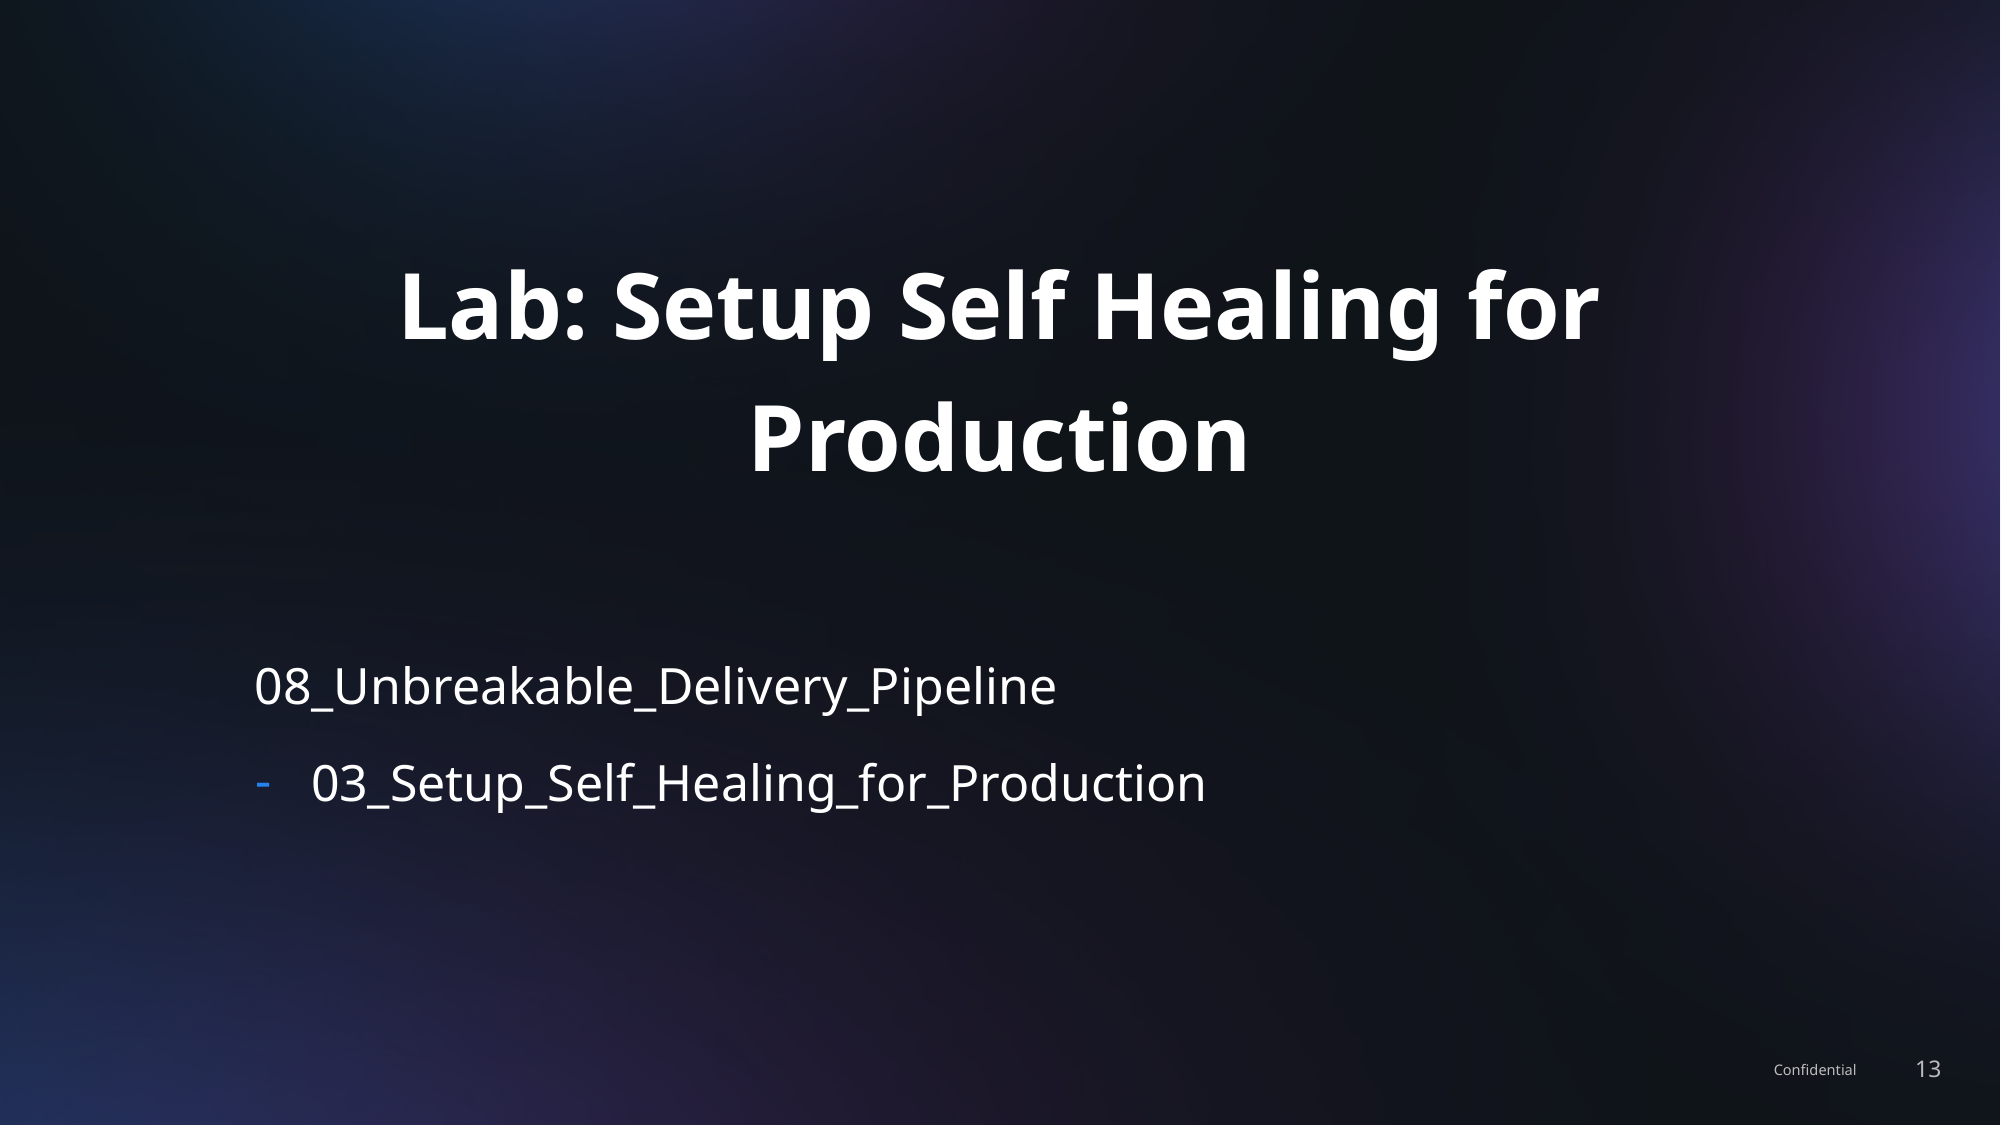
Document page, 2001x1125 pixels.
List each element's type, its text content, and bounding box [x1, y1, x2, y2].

title Lab: Setup Self Healing for Production [239, 113, 1761, 497]
list 08_Unbreakable_Delivery_Pipeline 03_Setup_Self_Healing_for_Production [239, 634, 1761, 918]
picture [0, 0, 2001, 1125]
